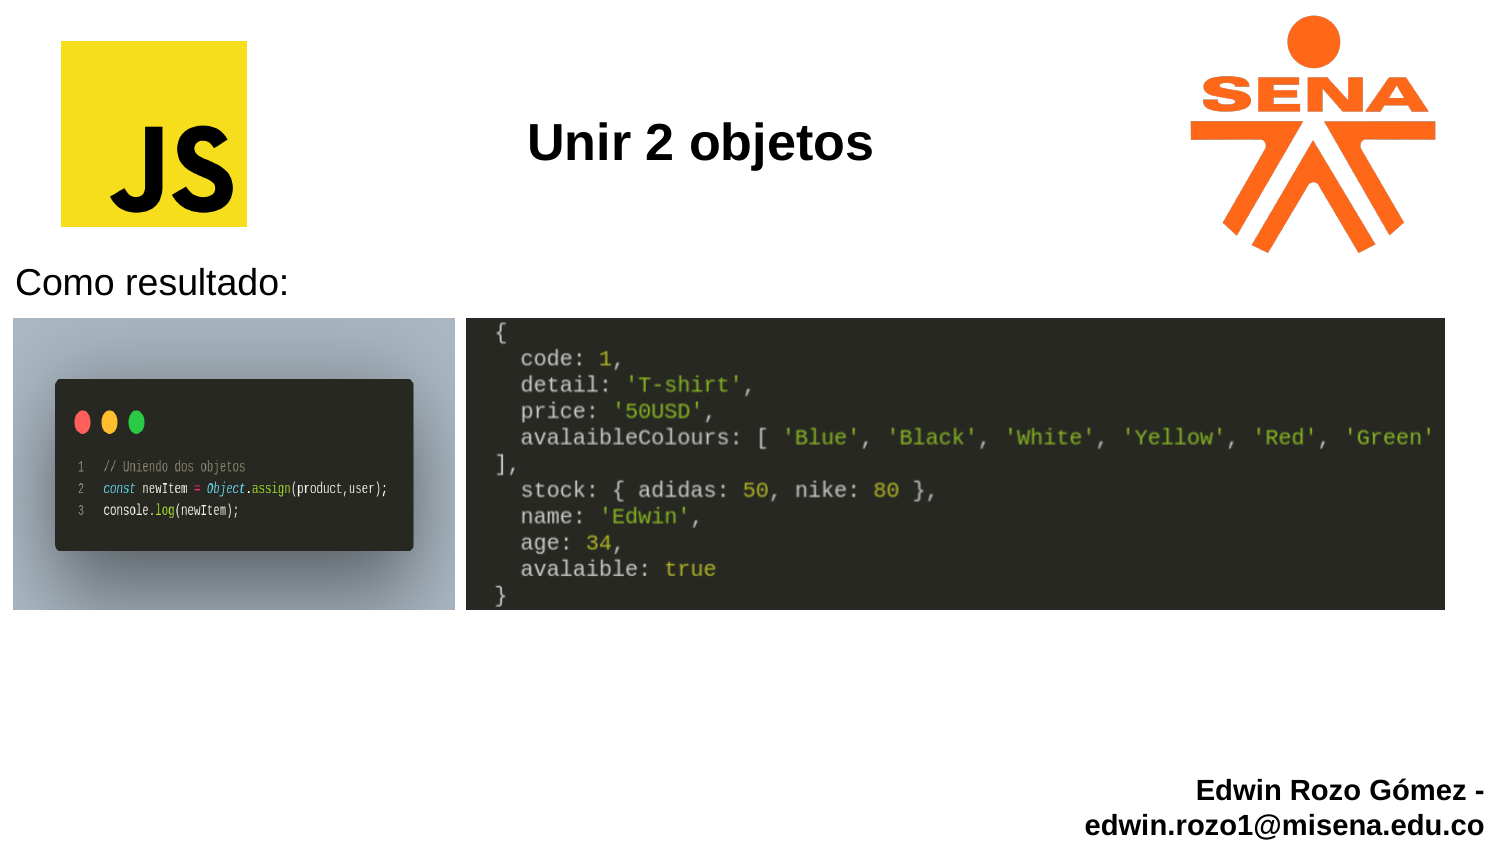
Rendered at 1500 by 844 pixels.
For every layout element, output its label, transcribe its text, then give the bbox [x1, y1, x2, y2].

text_box Como resultado: [0, 242, 829, 318]
picture [1189, 13, 1437, 255]
text_box Unir 2 objetos [251, 93, 1184, 187]
picture [466, 318, 1445, 610]
text_box Edwin Rozo Gómez - edwin.rozo1@misena.edu.co [878, 756, 1500, 844]
picture [13, 318, 455, 610]
picture [60, 41, 247, 227]
